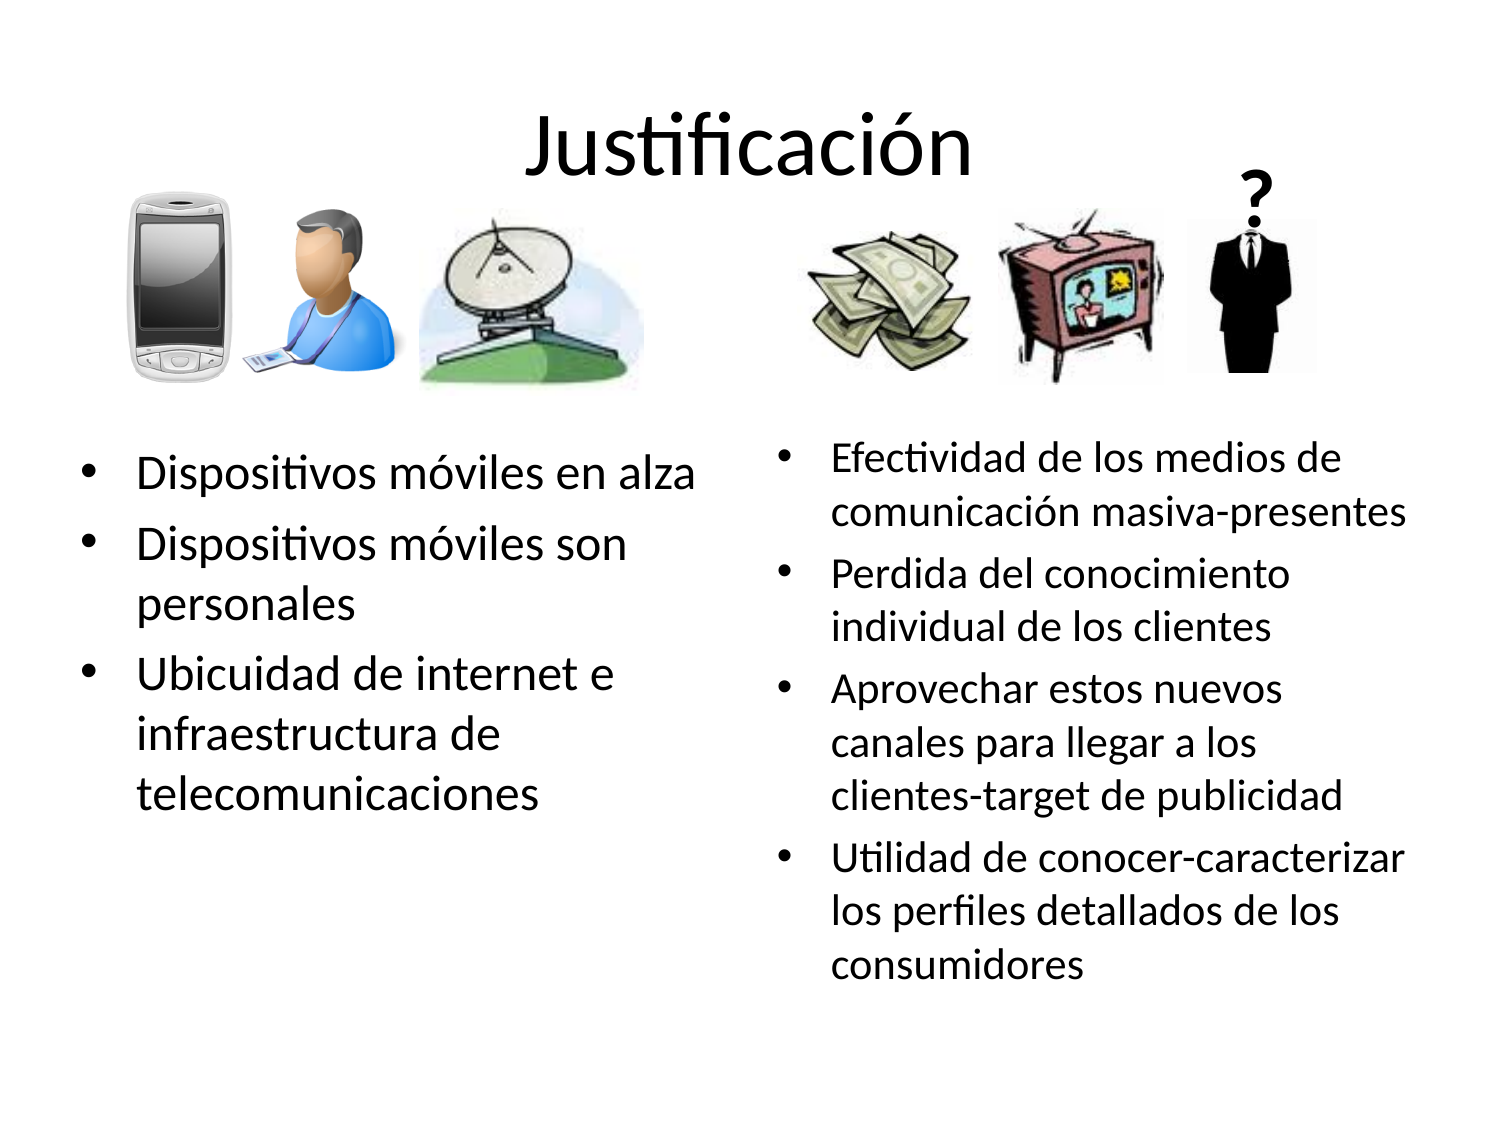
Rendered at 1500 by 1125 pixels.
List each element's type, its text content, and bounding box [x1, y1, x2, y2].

picture [796, 231, 982, 372]
list Efectividad de los medios de comunicación masiva-presentes Perdida del conocimiento individual de los clientes Aprovechar estos nuevos canales para llegar a los clientes-target de publicidad Utilidad de conocer-caracterizar los perfiles detallados de los consumidores [761, 420, 1425, 1069]
picture [418, 207, 644, 396]
list Dispositivos móviles en alza Dispositivos móviles son personales Ubicuidad de internet e infraestructura de telecomunicaciones [64, 432, 728, 1081]
picture [76, 184, 407, 397]
title Justificación [75, 45, 1425, 233]
picture [997, 207, 1164, 386]
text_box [1186, 136, 1318, 374]
